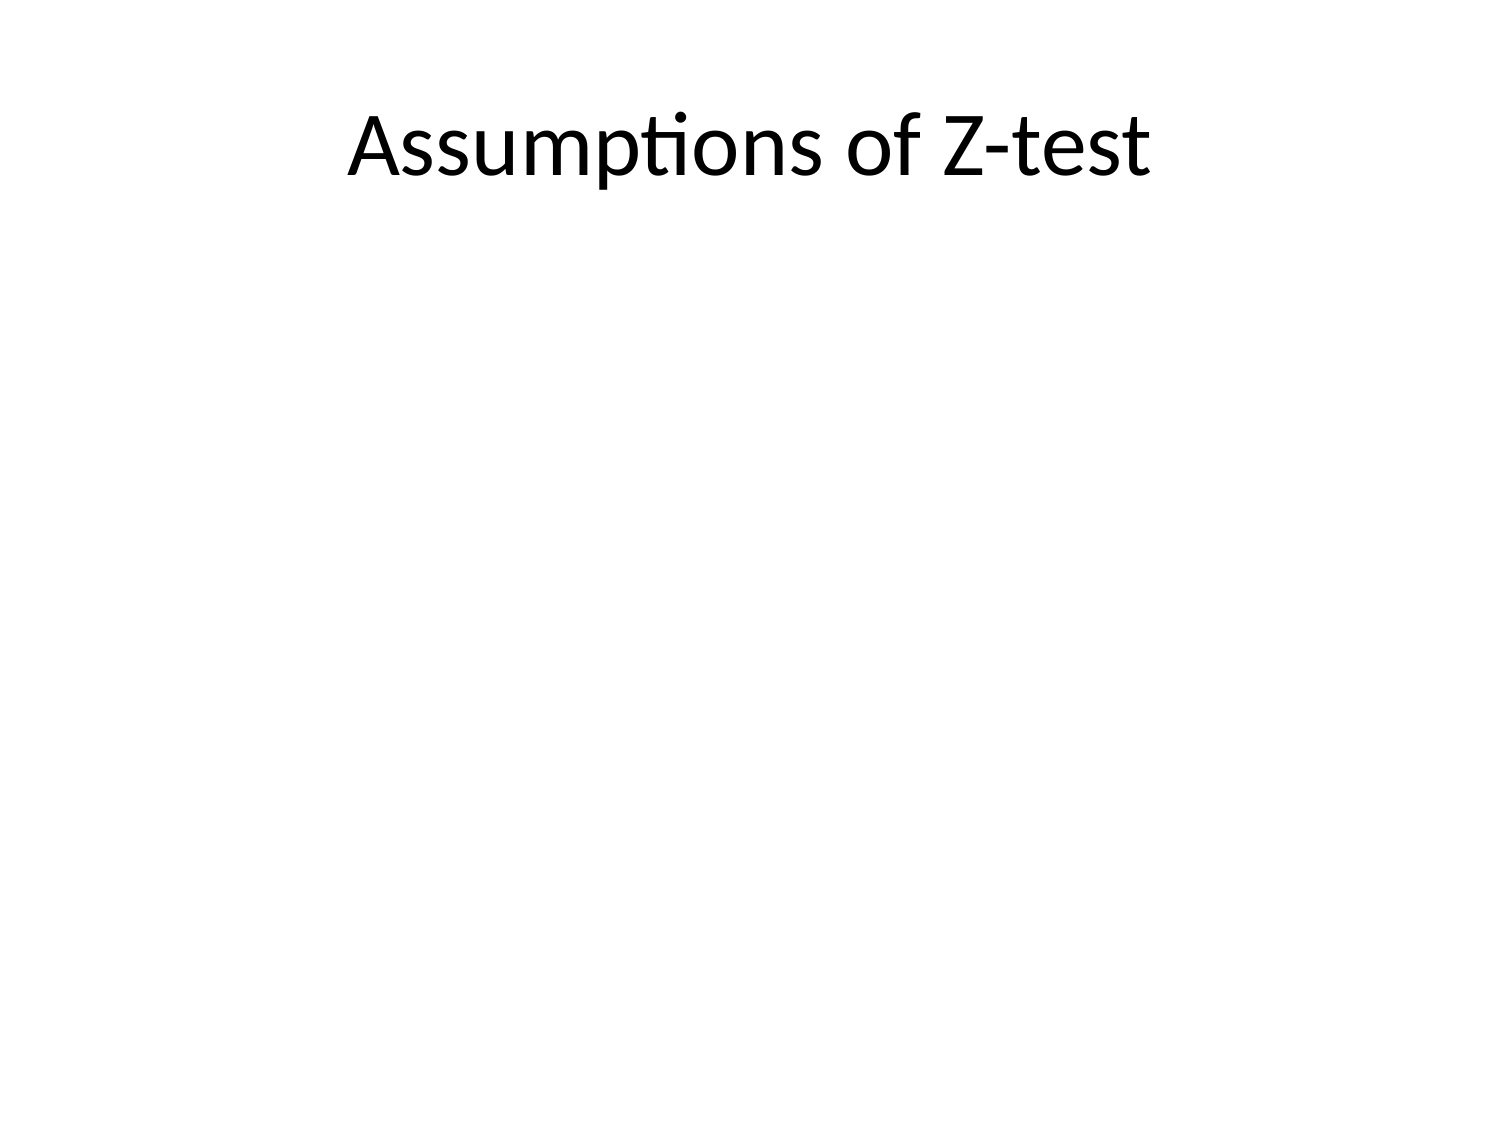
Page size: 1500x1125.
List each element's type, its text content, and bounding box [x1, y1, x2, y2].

title Assumptions of Z-test [75, 45, 1425, 233]
